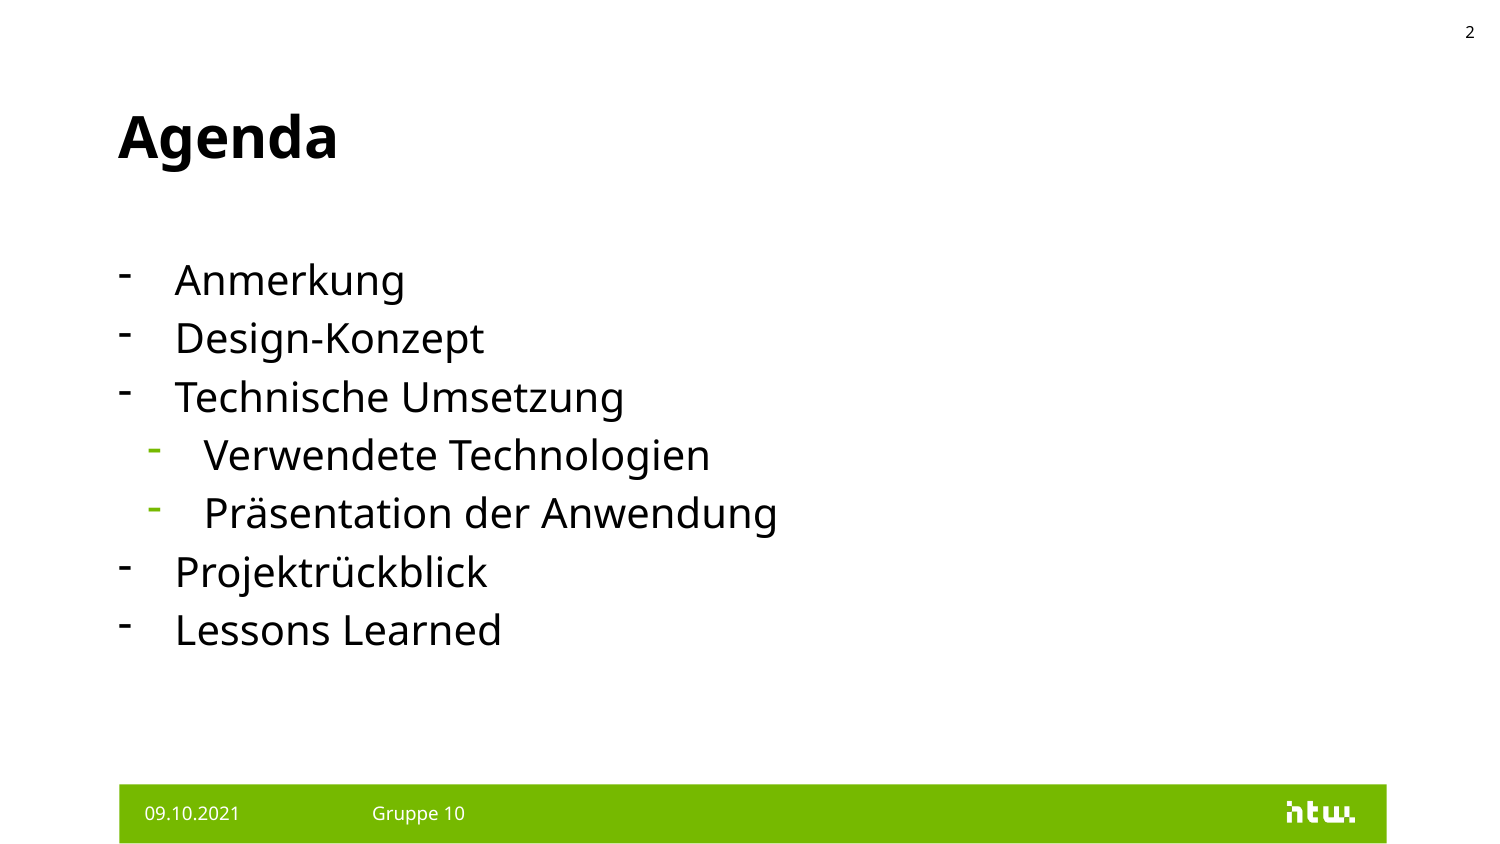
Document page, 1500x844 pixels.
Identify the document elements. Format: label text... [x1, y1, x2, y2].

picture [1285, 799, 1362, 830]
title Agenda [118, 100, 1425, 204]
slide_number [144, 790, 325, 836]
list Anmerkung Design-Konzept Technische Umsetzung Verwendete Technologien Präsentation der Anwendung Projektrückblick Lessons Learned [118, 253, 1350, 710]
footer Gruppe 10 [372, 790, 750, 836]
slide_number 2 [1376, 10, 1490, 56]
